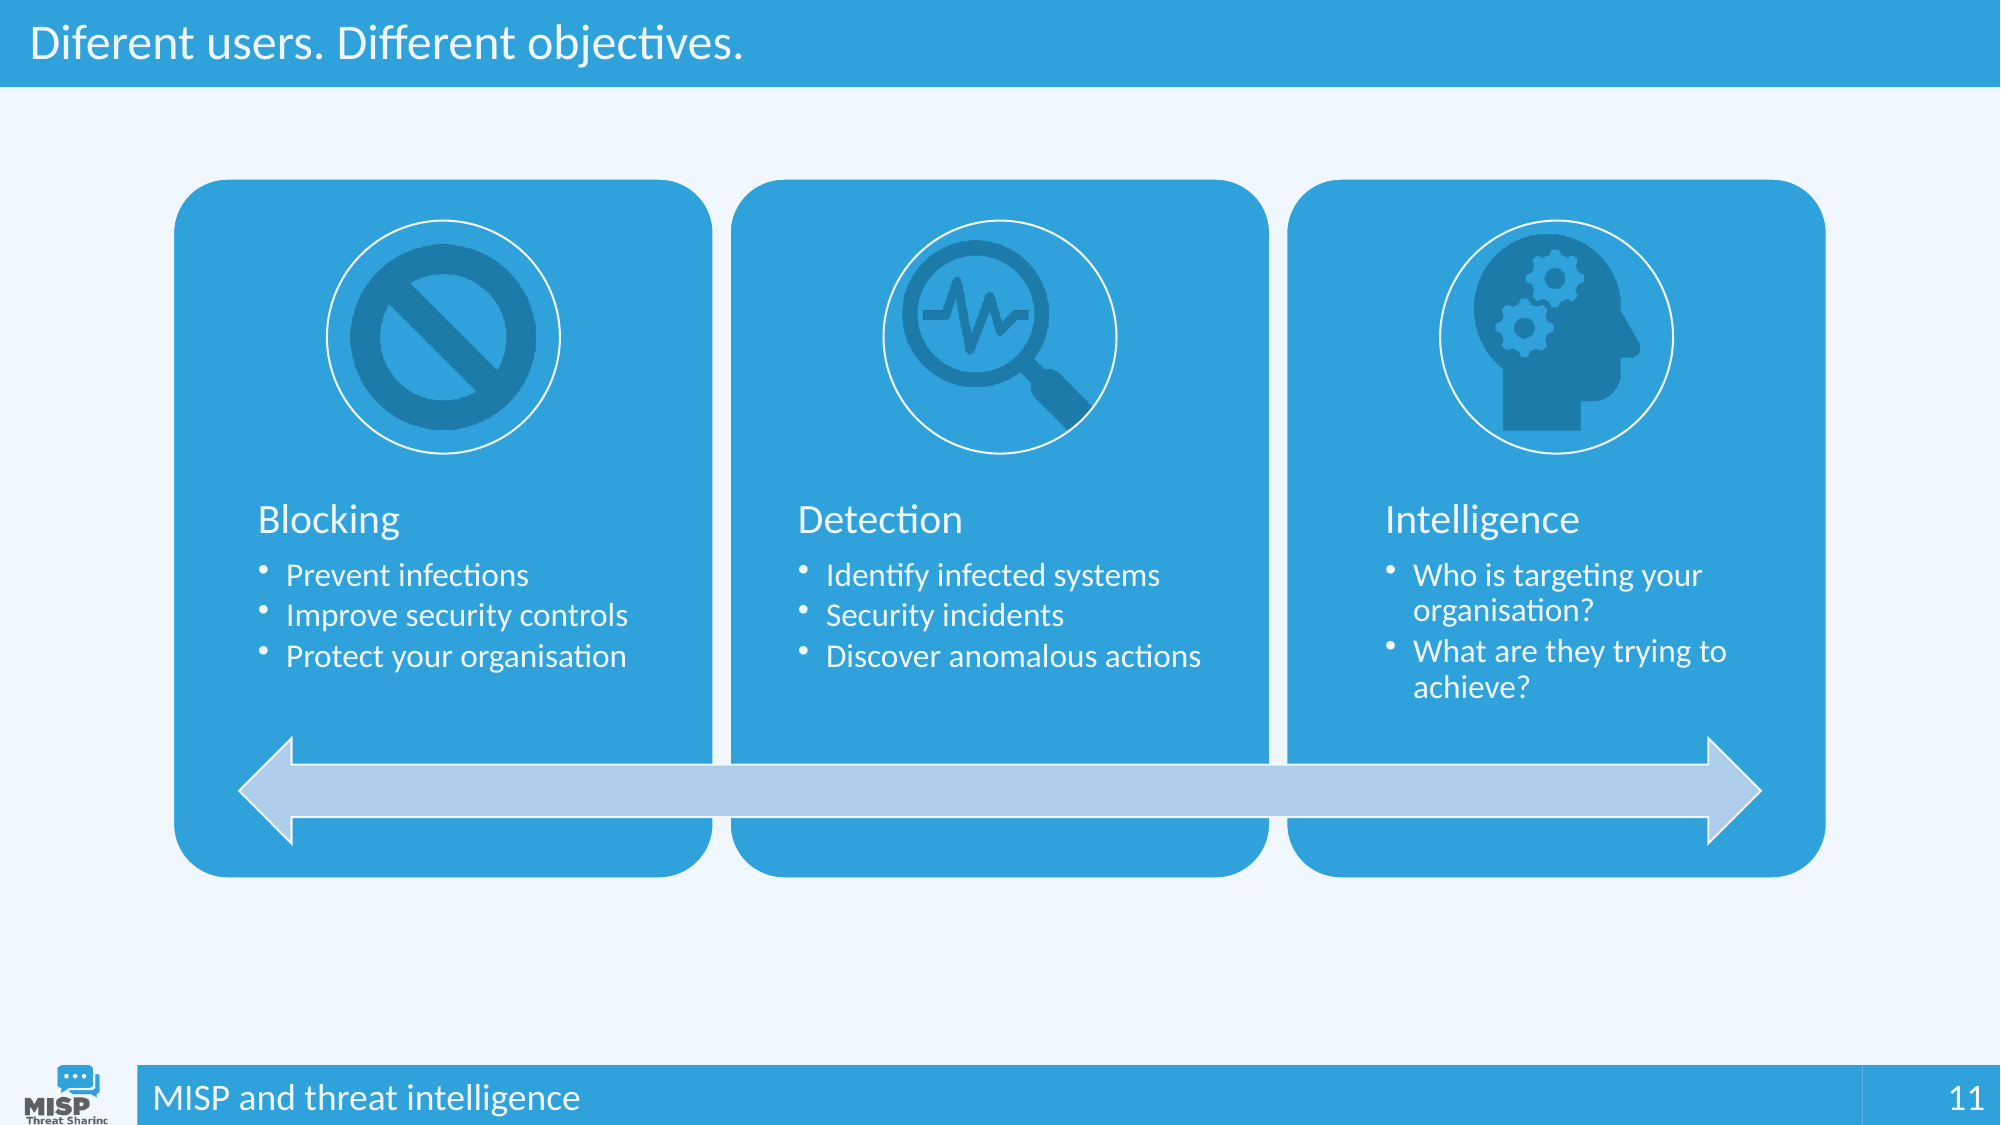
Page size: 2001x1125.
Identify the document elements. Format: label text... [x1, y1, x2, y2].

slide_number 11 [1862, 1065, 2000, 1125]
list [172, 178, 1828, 879]
title Diferent users. Different objectives. [0, 0, 2000, 87]
footer MISP and threat intelligence [137, 1065, 1862, 1125]
